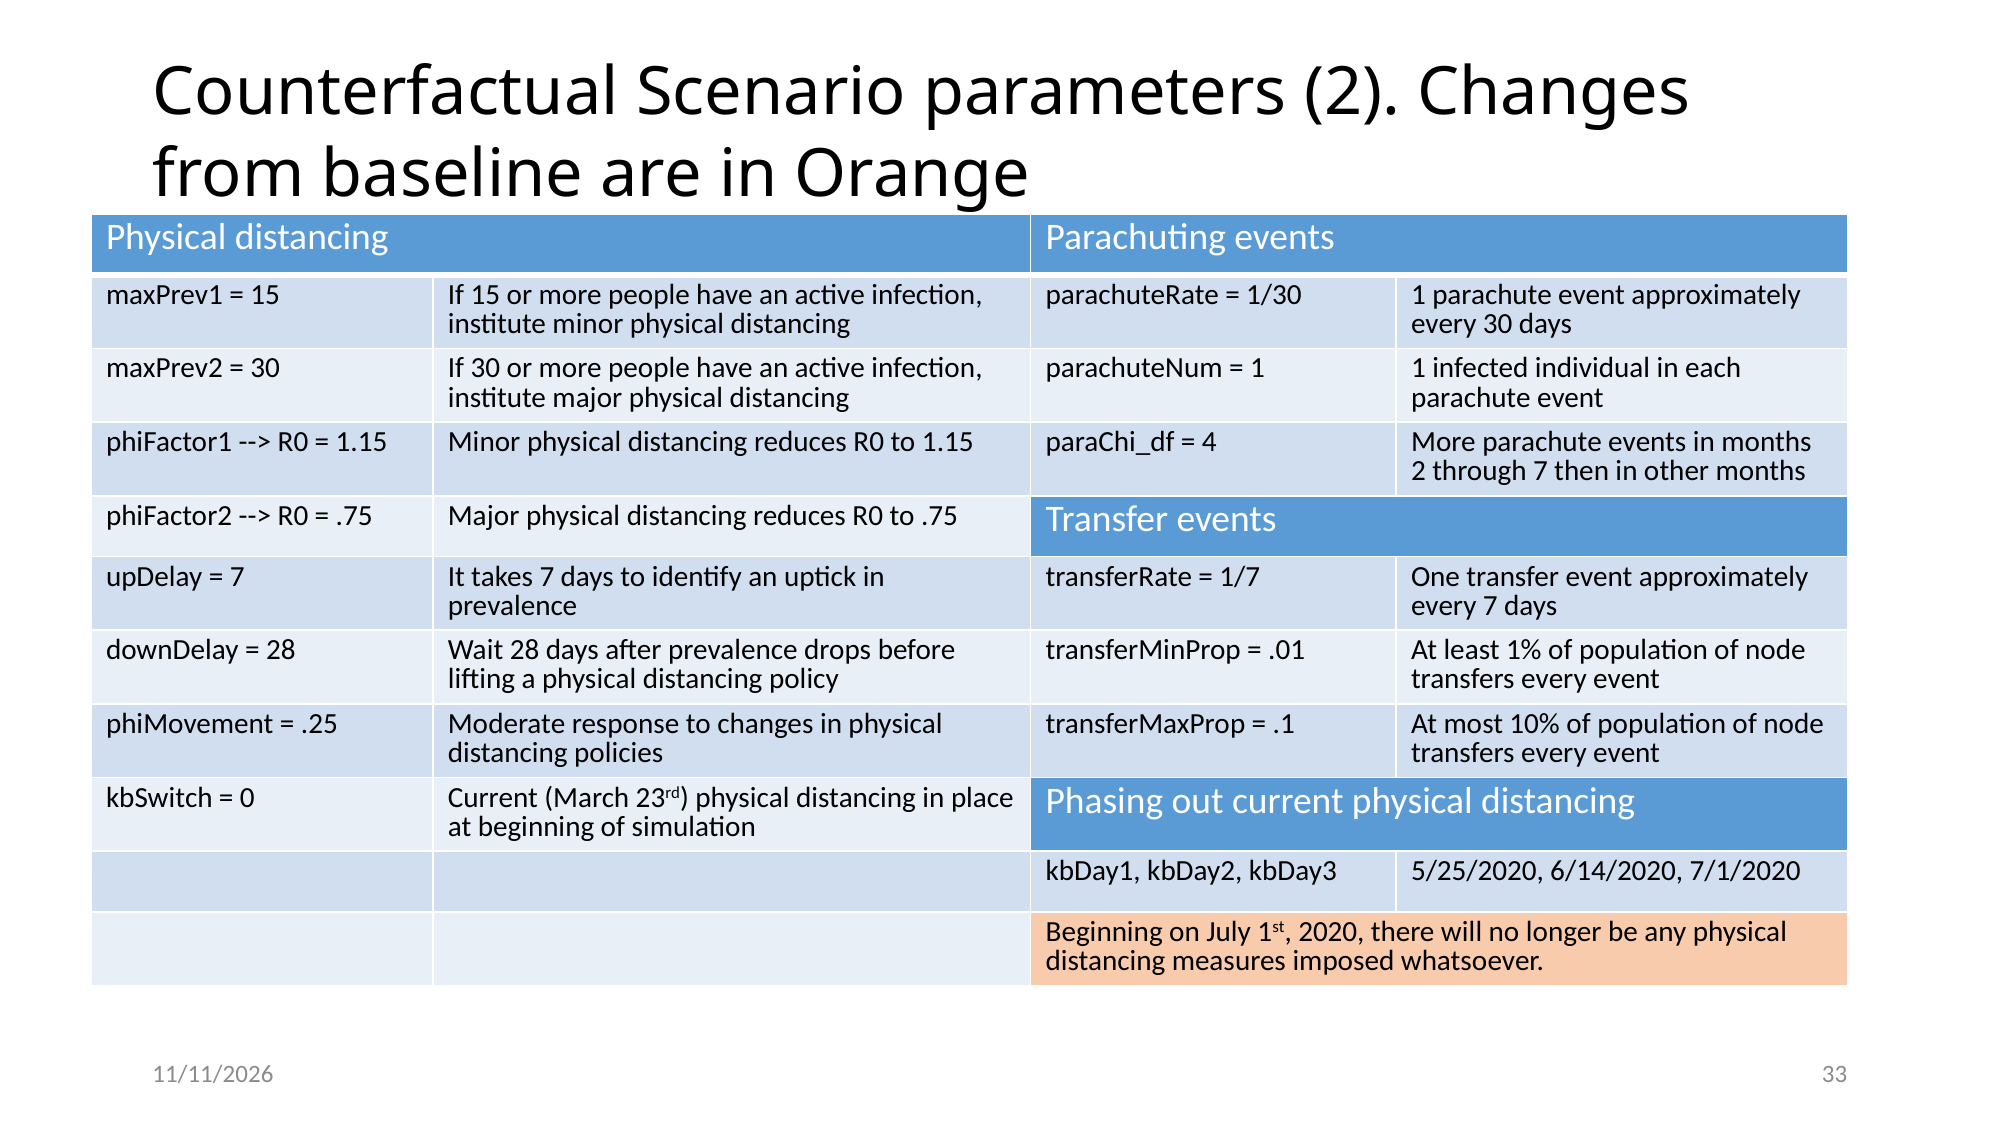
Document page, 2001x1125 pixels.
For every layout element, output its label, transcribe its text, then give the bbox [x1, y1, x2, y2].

table_cell 1 parachute event approximately every 30 days [1397, 278, 1847, 348]
table_cell [92, 913, 432, 985]
table_cell maxPrev1 = 15 [92, 278, 432, 348]
table_cell 5/25/2020, 6/14/2020, 7/1/2020 [1397, 852, 1847, 911]
table_cell Current (March 23rd) physical distancing in place at beginning of simulation [434, 778, 1030, 850]
table_cell upDelay = 7 [92, 557, 432, 629]
table_cell phiFactor1 --> R0 = 1.15 [92, 423, 432, 495]
table_cell At most 10% of population of node transfers every event [1397, 705, 1847, 777]
table_cell parachuteRate = 1/30 [1031, 278, 1395, 348]
title Counterfactual Scenario parameters (2). Changes from baseline are in Orange [137, 22, 1863, 240]
table_header Physical distancing [92, 215, 1030, 272]
table_cell phiFactor2 --> R0 = .75 [92, 497, 432, 556]
table_cell Transfer events [1031, 497, 1847, 556]
slide_number 33 [1412, 1042, 1863, 1103]
table_cell maxPrev2 = 30 [92, 349, 432, 421]
table_cell [434, 852, 1030, 911]
table_cell transferRate = 1/7 [1031, 557, 1395, 629]
table_cell More parachute events in months 2 through 7 then in other months [1397, 423, 1847, 495]
table_cell If 30 or more people have an active infection, institute major physical distancing [434, 349, 1030, 421]
table_cell Moderate response to changes in physical distancing policies [434, 705, 1030, 777]
table_cell Phasing out current physical distancing [1031, 778, 1847, 850]
table_cell kbSwitch = 0 [92, 778, 432, 850]
table_cell [434, 913, 1030, 985]
table_cell transferMinProp = .01 [1031, 631, 1395, 703]
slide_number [137, 1042, 588, 1103]
table_cell At least 1% of population of node transfers every event [1397, 631, 1847, 703]
table_cell It takes 7 days to identify an uptick in prevalence [434, 557, 1030, 629]
table_cell paraChi_df = 4 [1031, 423, 1395, 495]
table_cell 1 infected individual in each parachute event [1397, 349, 1847, 421]
table_cell Major physical distancing reduces R0 to .75 [434, 497, 1030, 556]
table_cell [92, 852, 432, 911]
table_cell parachuteNum = 1 [1031, 349, 1395, 421]
table_cell If 15 or more people have an active infection, institute minor physical distancing [434, 278, 1030, 348]
table_cell transferMaxProp = .1 [1031, 705, 1395, 777]
table_cell Minor physical distancing reduces R0 to 1.15 [434, 423, 1030, 495]
table_header Parachuting events [1031, 240, 1847, 272]
table_cell kbDay1, kbDay2, kbDay3 [1031, 852, 1395, 911]
table_cell downDelay = 28 [92, 631, 432, 703]
table_cell One transfer event approximately every 7 days [1397, 557, 1847, 629]
table_cell Beginning on July 1st, 2020, there will no longer be any physical distancing measures imposed whatsoever. [1031, 913, 1847, 985]
table_cell phiMovement = .25 [92, 705, 432, 777]
table_cell Wait 28 days after prevalence drops before lifting a physical distancing policy [434, 631, 1030, 703]
